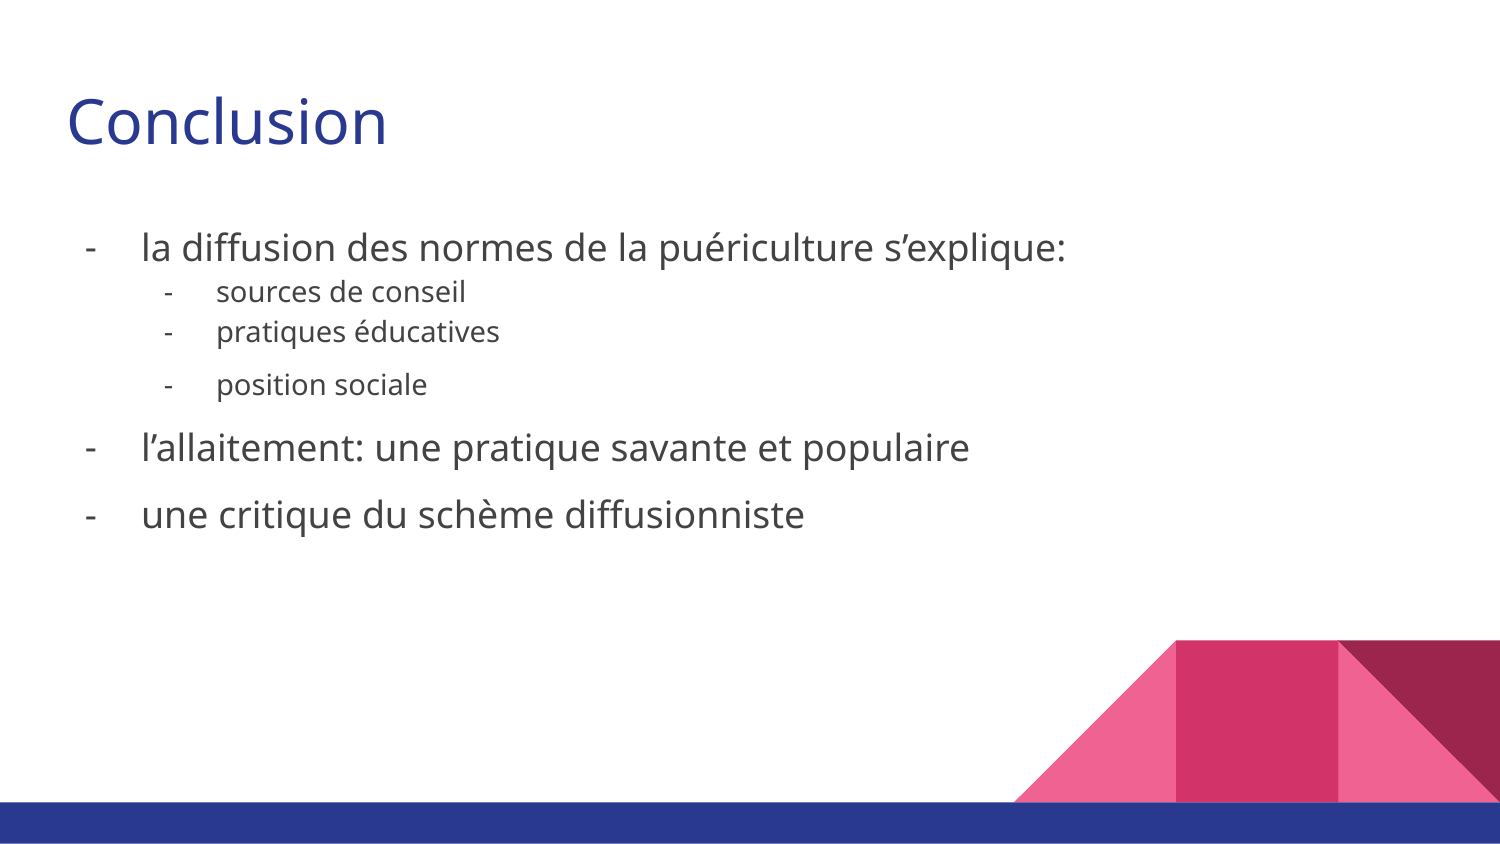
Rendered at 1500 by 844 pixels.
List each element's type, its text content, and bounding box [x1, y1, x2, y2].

list la diffusion des normes de la puériculture s’explique: sources de conseil pratiques éducatives position sociale l’allaitement: une pratique savante et populaire une critique du schème diffusionniste [51, 201, 1449, 750]
title Conclusion [51, 67, 1449, 167]
